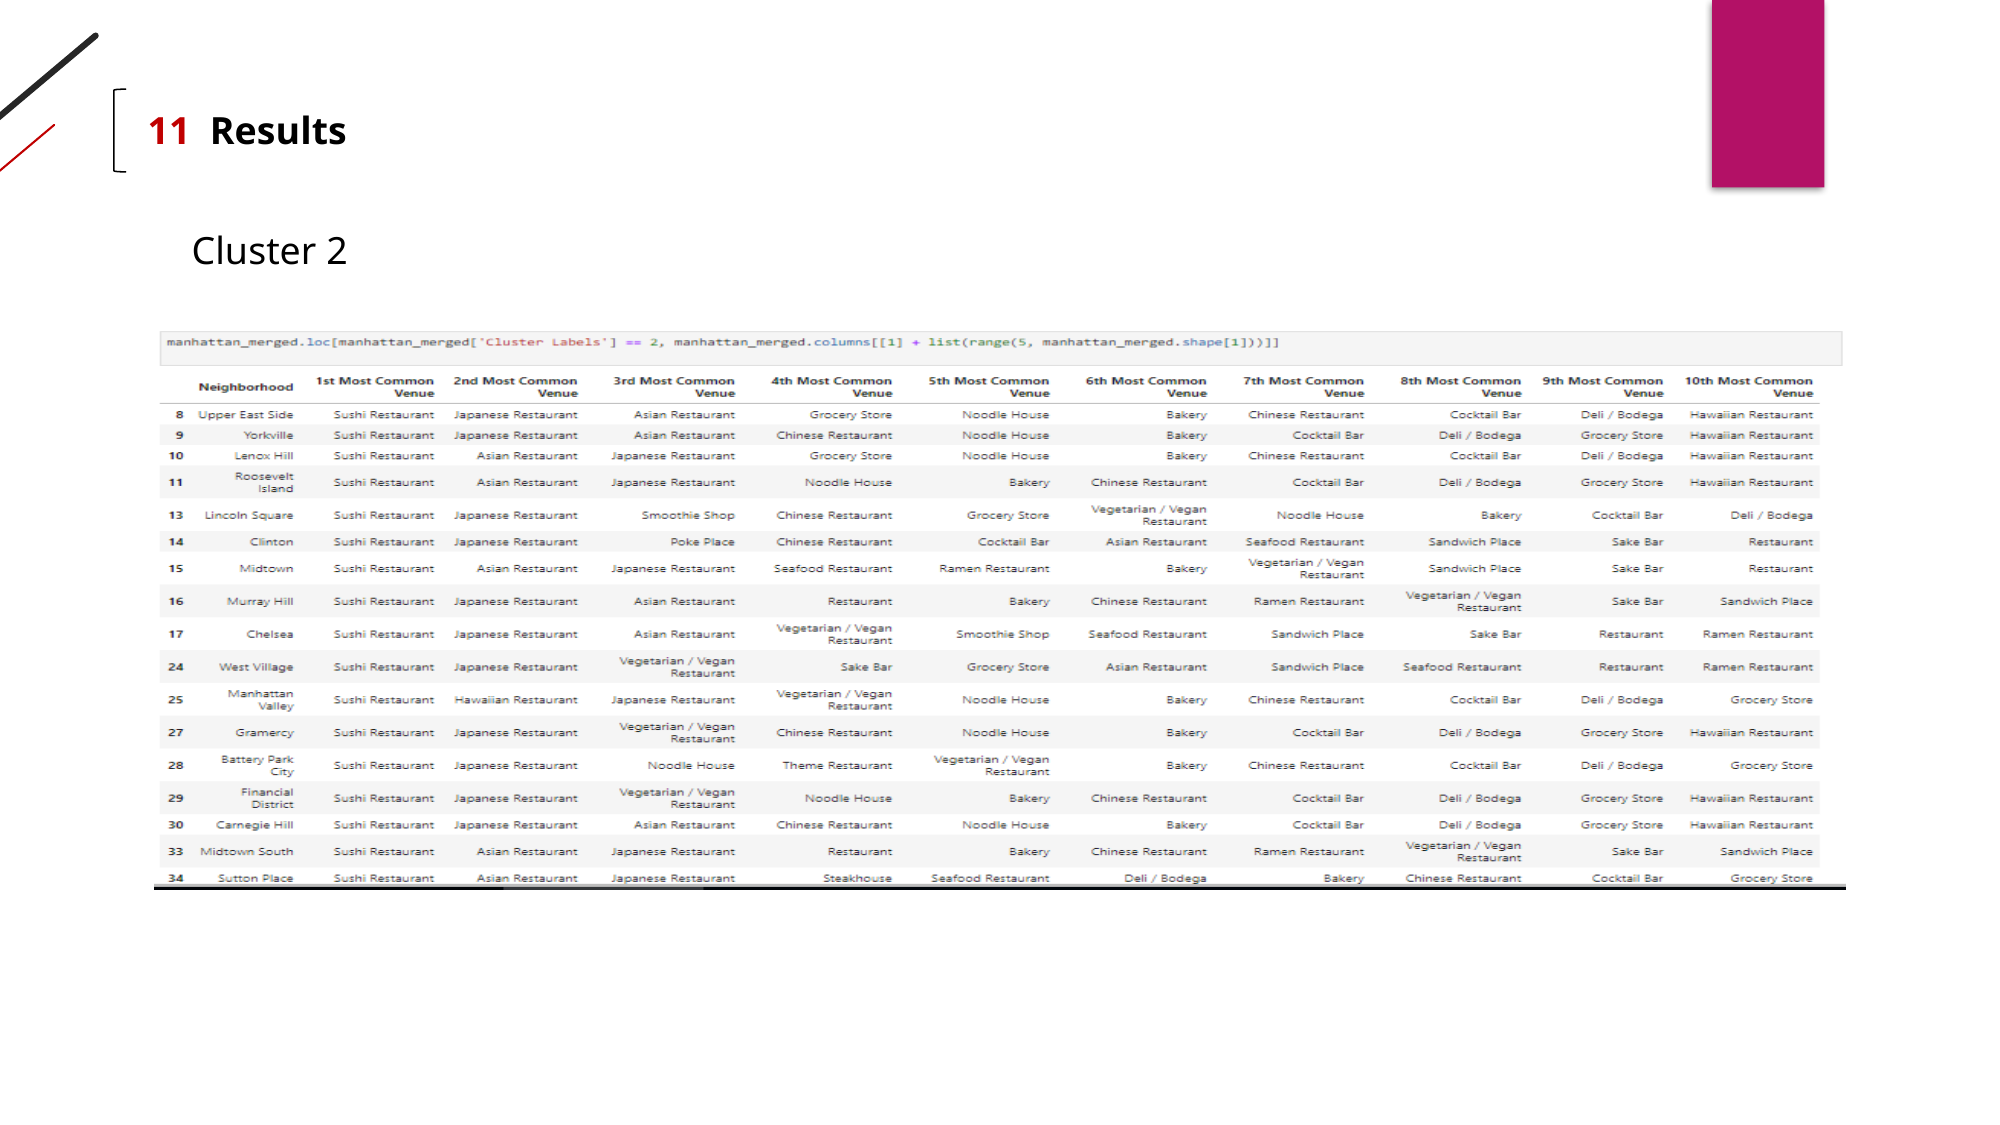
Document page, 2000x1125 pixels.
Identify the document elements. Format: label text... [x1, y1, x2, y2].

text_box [0, 124, 55, 179]
text_box Cluster 2 [176, 219, 1792, 325]
text_box 11 Results [132, 100, 363, 205]
text_box [113, 88, 127, 173]
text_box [0, 35, 96, 144]
picture [153, 325, 1846, 890]
